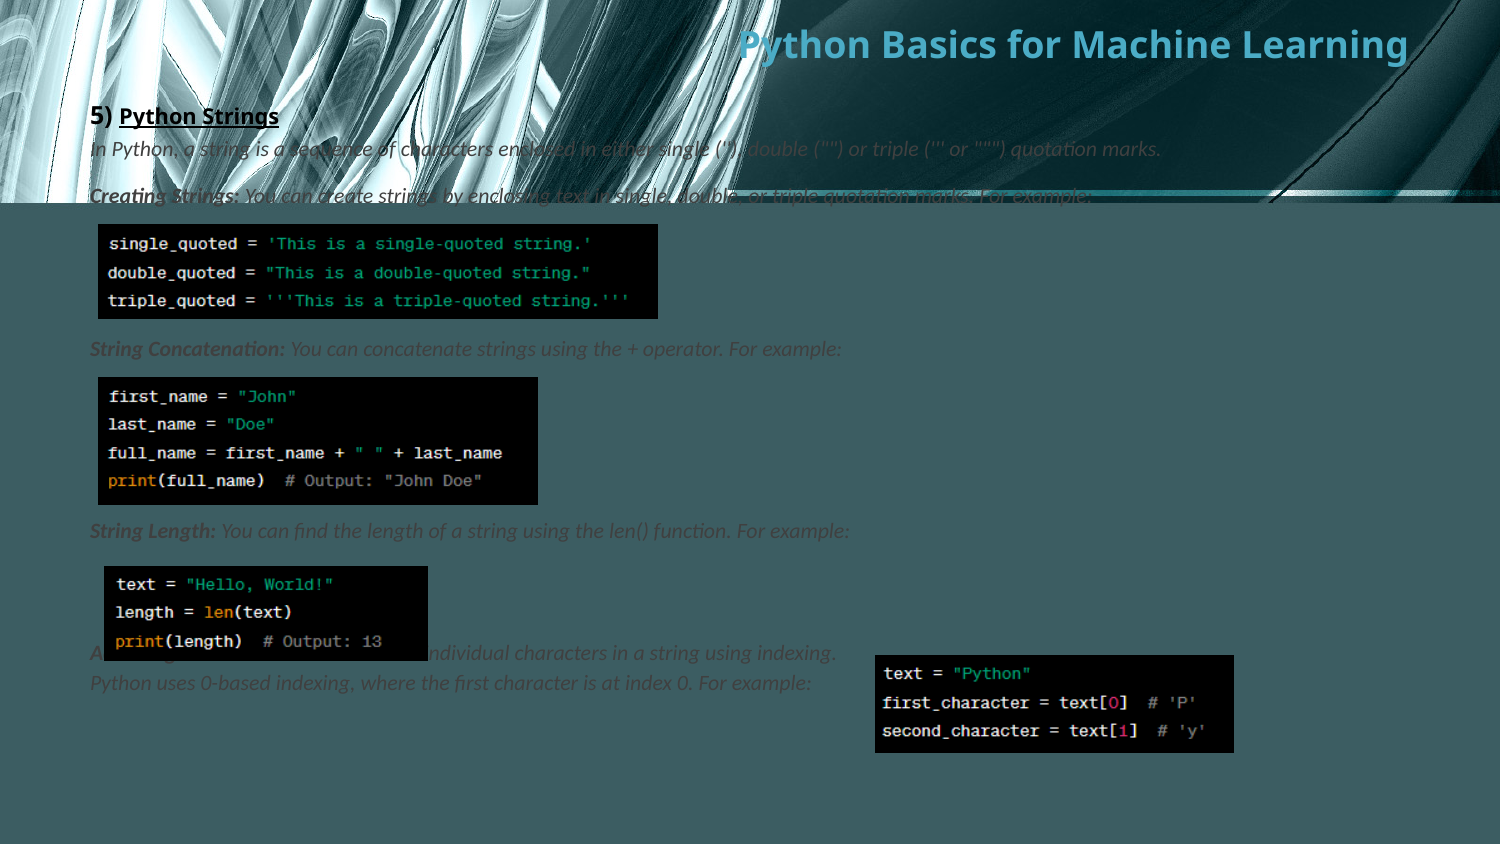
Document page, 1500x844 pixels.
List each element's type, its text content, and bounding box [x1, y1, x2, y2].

picture [0, 0, 1500, 844]
title Python Basics for Machine Learning [75, 16, 1425, 72]
list 5) Python Strings In Python, a string is a sequence of characters enclosed in either single (''), double ("") or triple (''' or """) quotation marks. Creating Strings: You can create strings by enclosing text in single, double, or triple quotation marks. For example: String Concatenation: You can concatenate strings using the + operator. For example: String Length: You can find the length of a string using the len() function. For example: Accessing Characters: You can access individual characters in a string using indexing. Python uses 0-based indexing, where the first character is at index 0. For example: [75, 91, 1425, 753]
